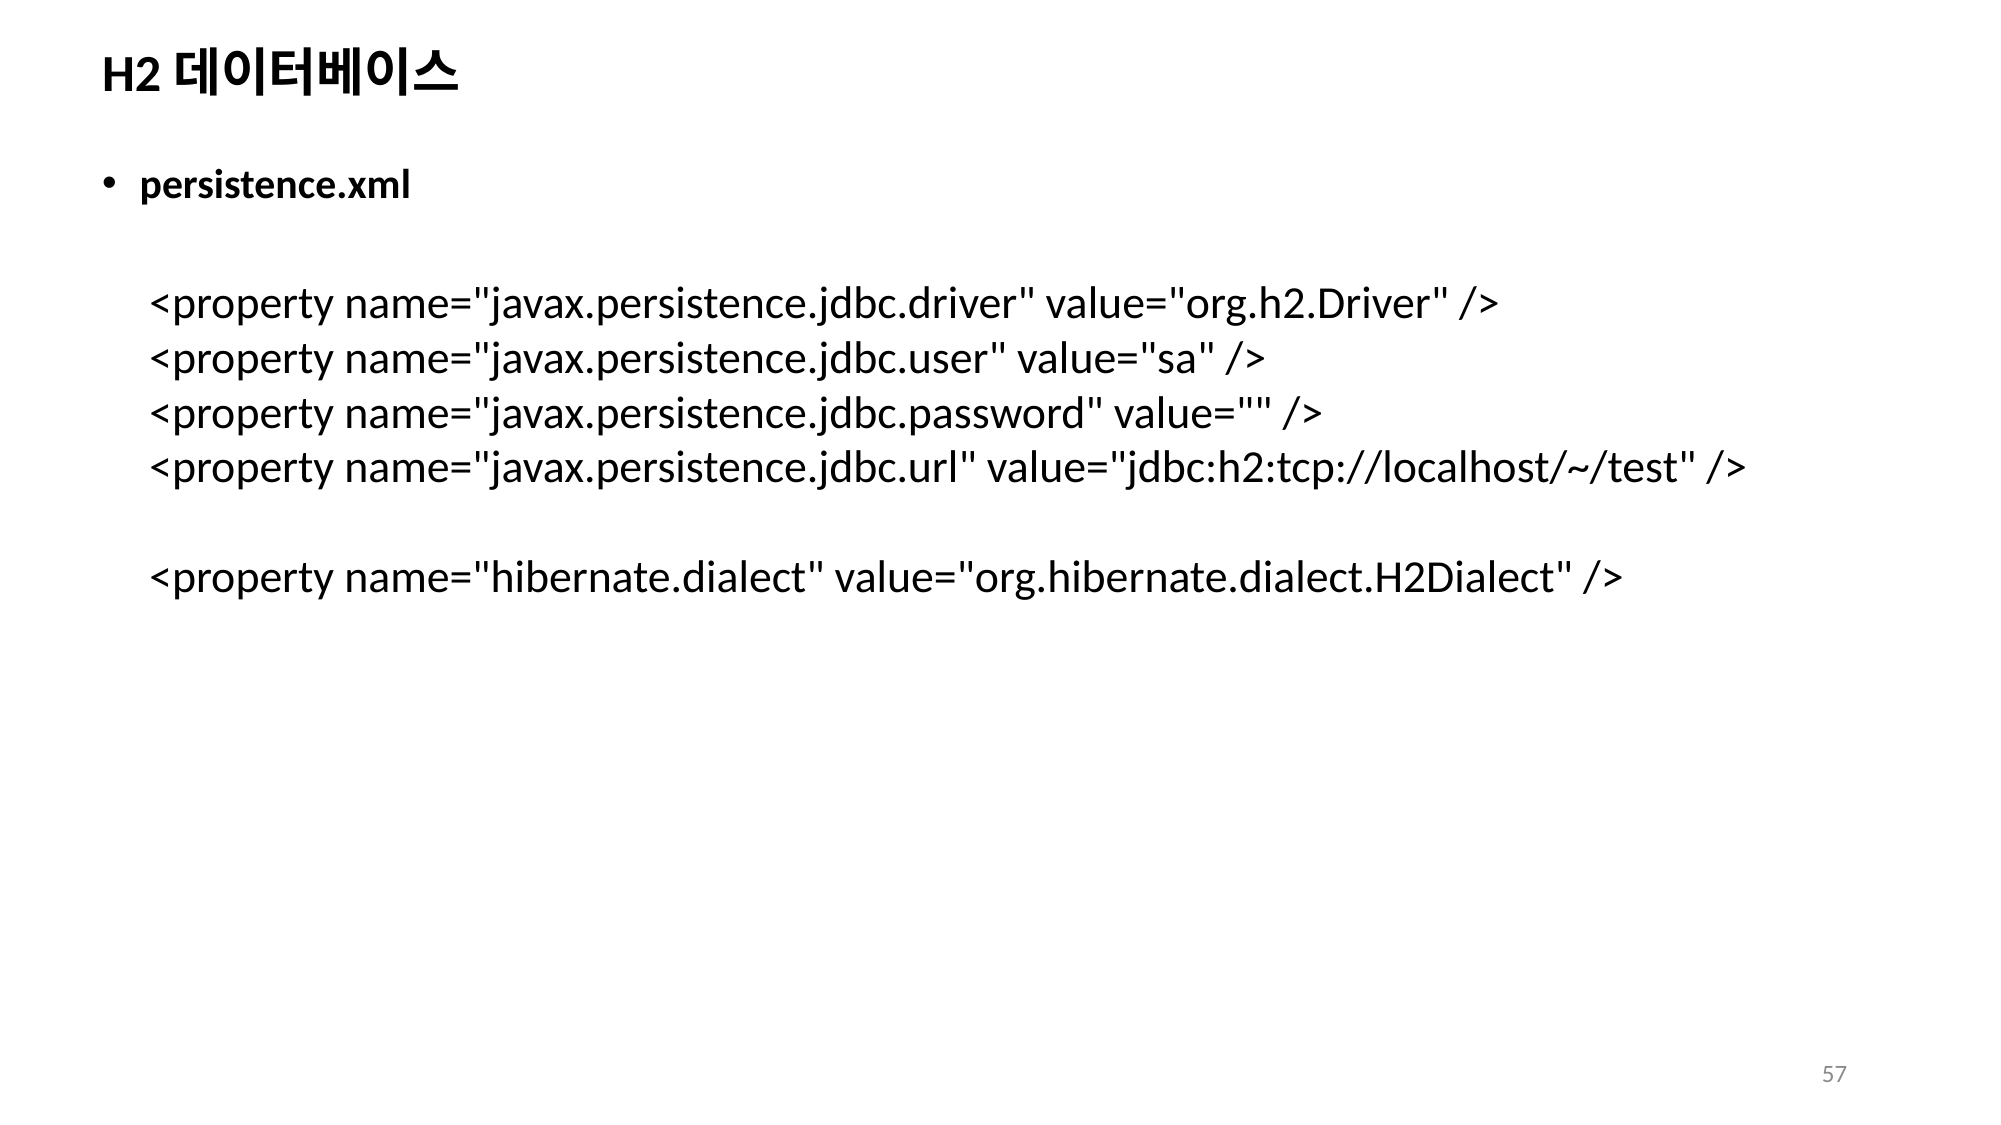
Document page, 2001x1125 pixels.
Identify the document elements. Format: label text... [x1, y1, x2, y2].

title H2데이터베이스 [87, 26, 1812, 83]
list persistence.xml [87, 124, 1946, 1091]
slide_number 57 [1412, 1042, 1863, 1103]
text_box <property name="javax.persistence.jdbc.driver" value="org.h2.Driver" /> <property name="javax.persistence.jdbc.user" value="sa" /> <property name="javax.persistence.jdbc.password" value="" /> <property name="javax.persistence.jdbc.url" value="jdbc:h2:tcp://localhost/~/test" /> <property name="hibernate.dialect" value="org.hibernate.dialect.H2Dialect" /> [11, 264, 1933, 610]
